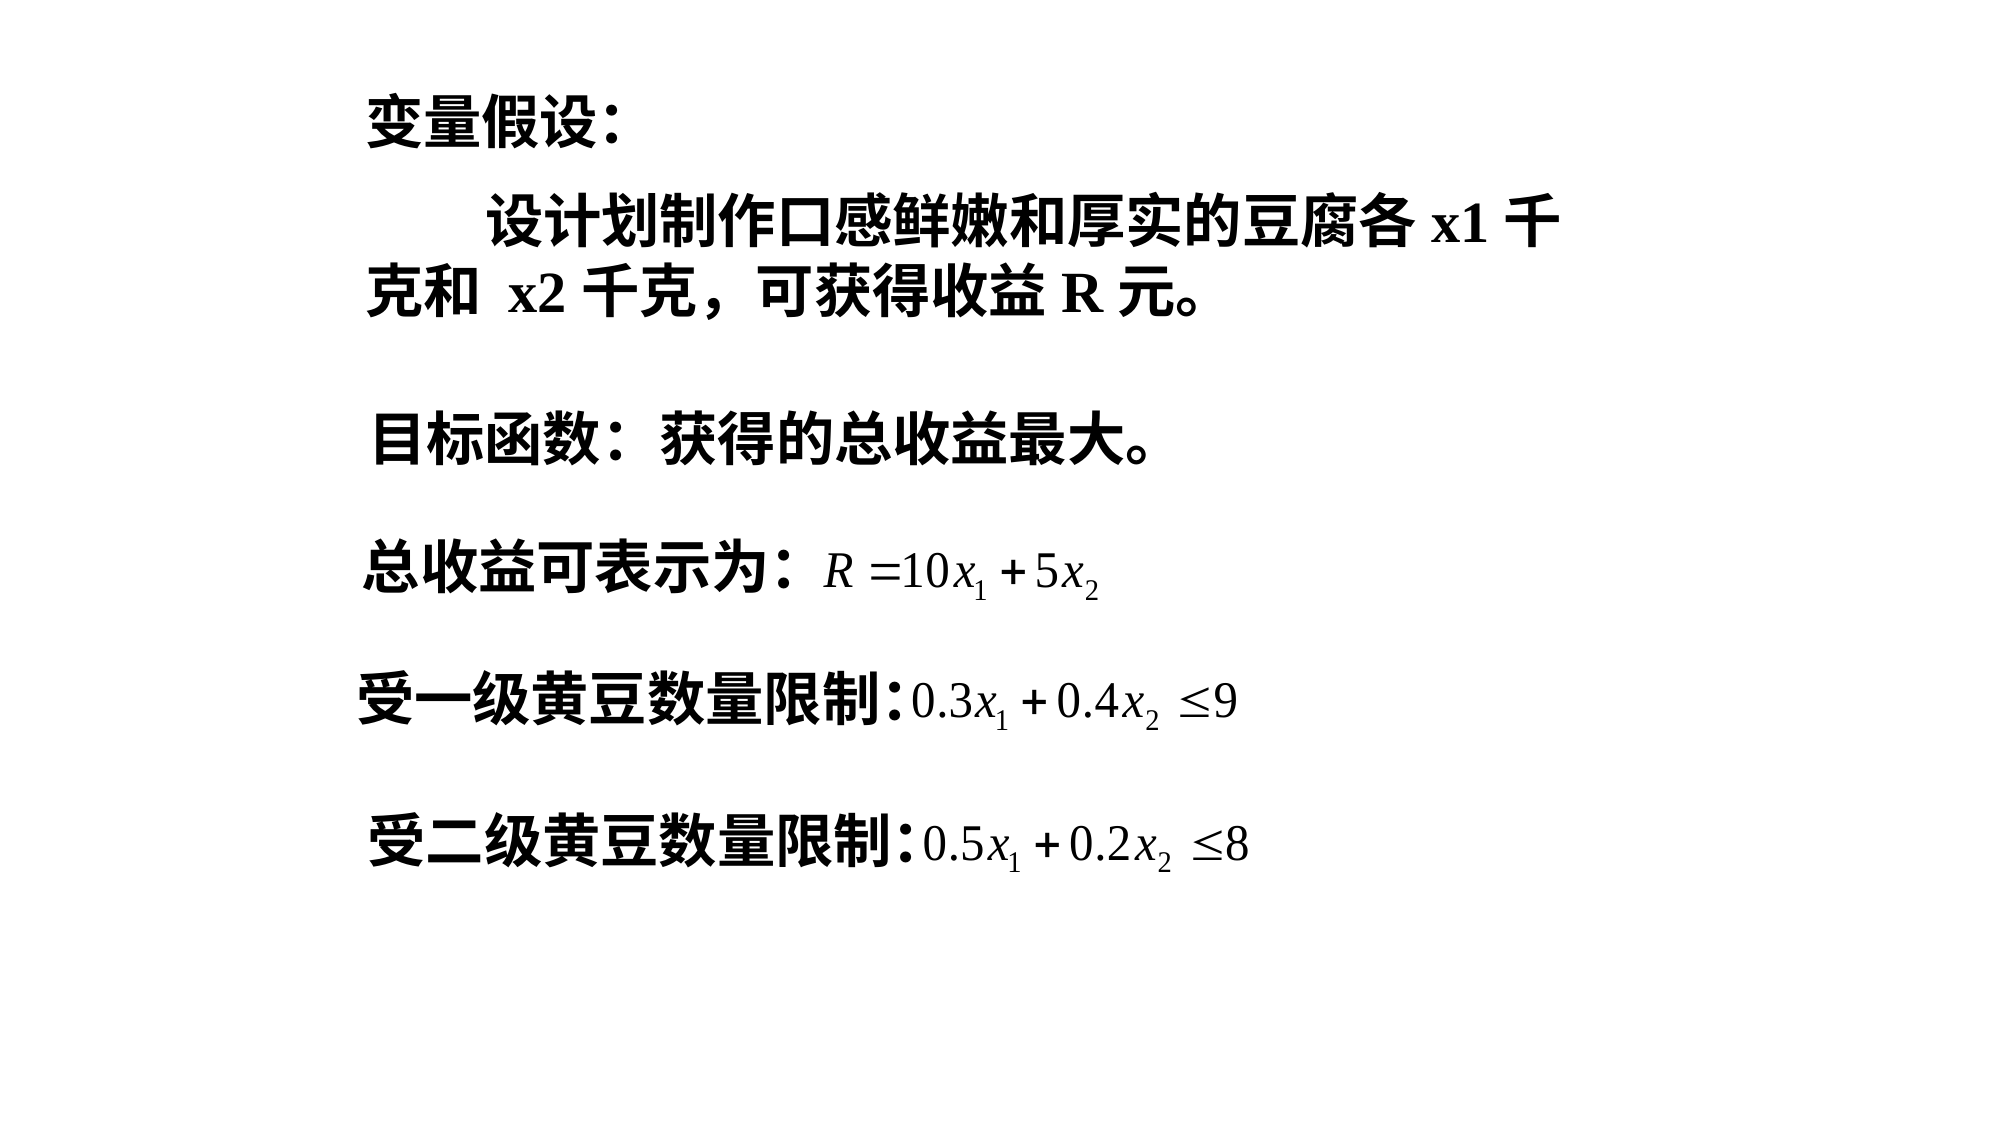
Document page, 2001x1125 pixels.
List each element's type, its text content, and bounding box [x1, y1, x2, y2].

text_box 受一级黄豆数量限制： [341, 654, 967, 740]
text_box 变量假设： 设计划制作口感鲜嫩和厚实的豆腐各x1千克和 x2千克，可获得收益R元。 [350, 78, 1613, 332]
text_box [814, 536, 1107, 608]
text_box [915, 808, 1258, 880]
text_box 受二级黄豆数量限制： [352, 796, 979, 882]
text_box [904, 666, 1247, 738]
text_box 总收益可表示为： [347, 522, 856, 608]
text_box 目标函数：获得的总收益最大。 [353, 394, 1212, 480]
